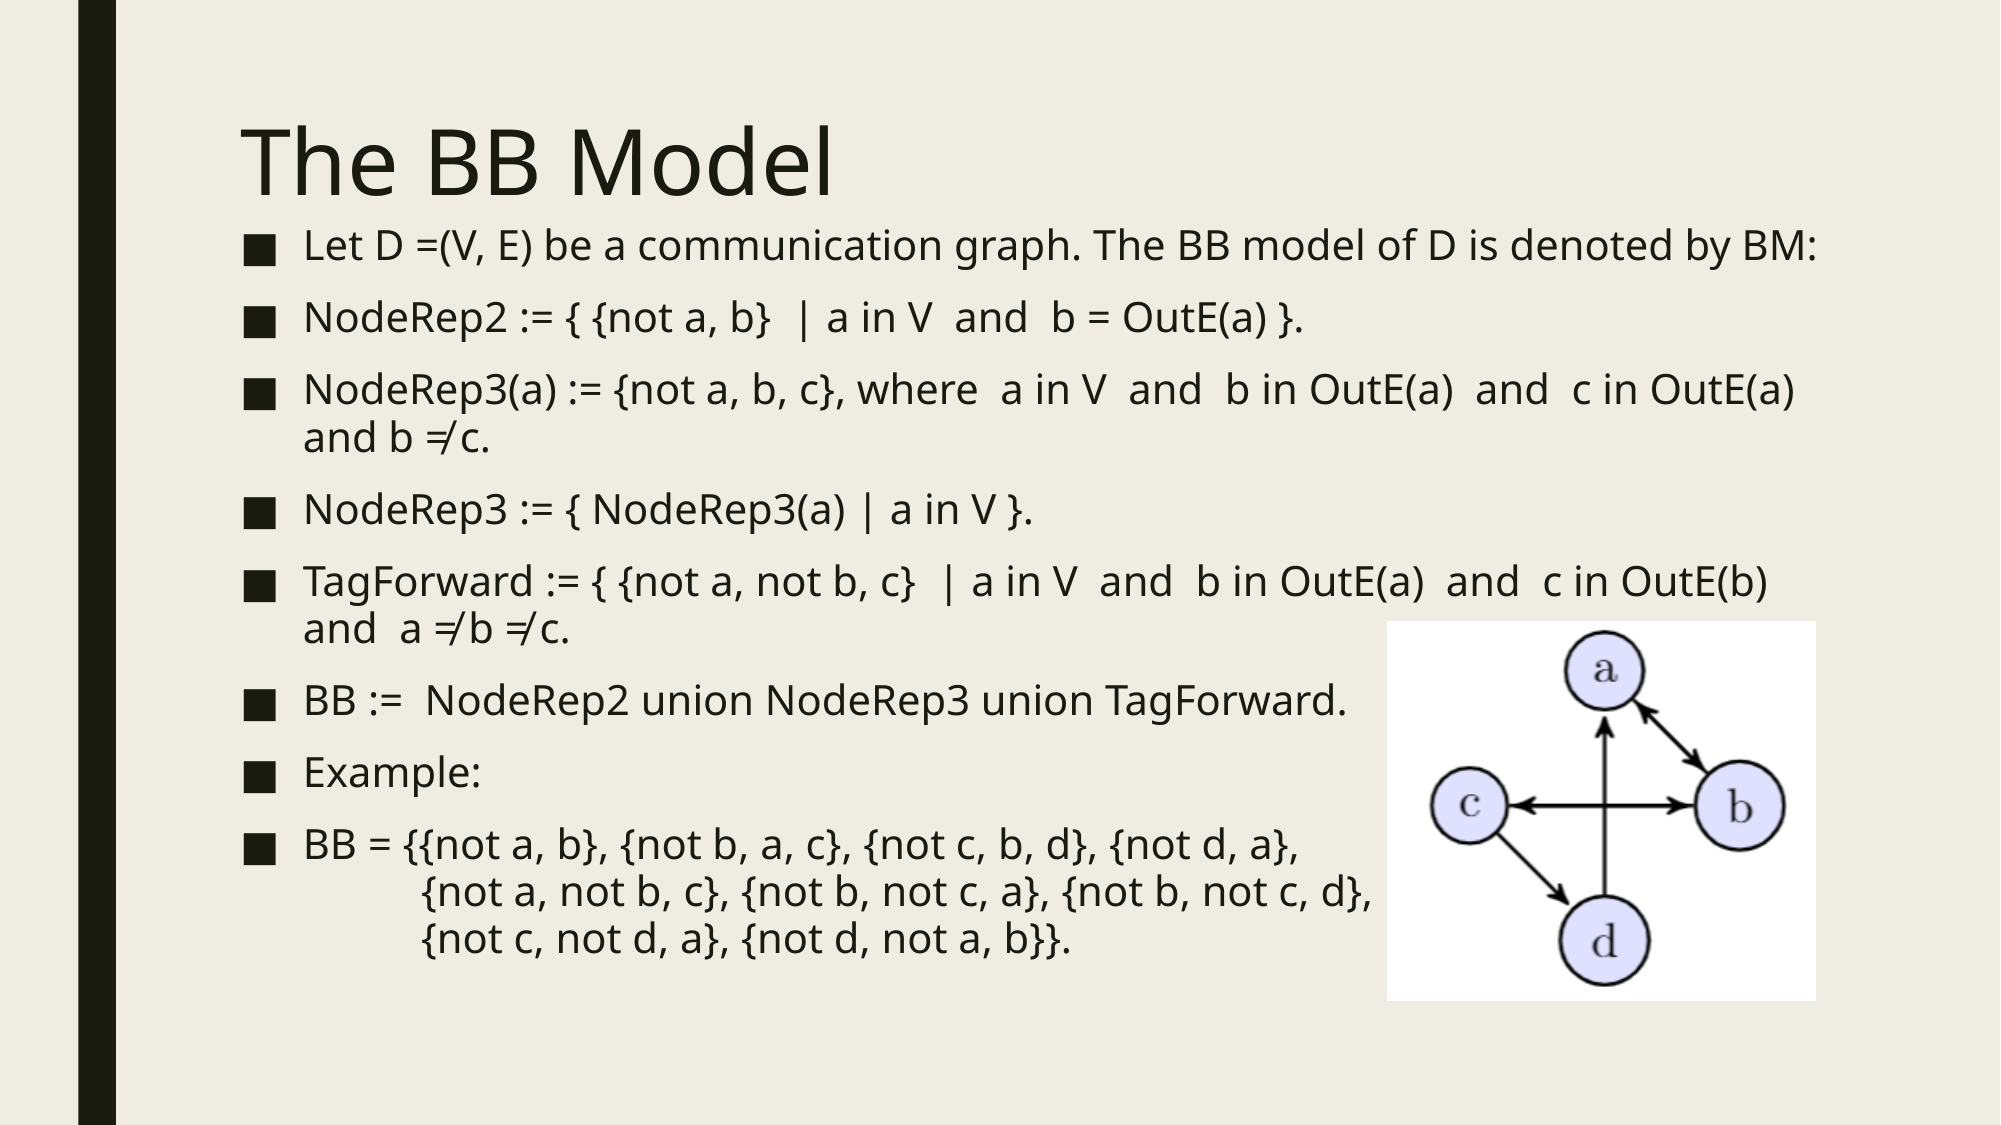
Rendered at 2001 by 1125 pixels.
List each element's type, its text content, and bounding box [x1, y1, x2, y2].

title The BB Model [225, 109, 1800, 215]
picture [1387, 621, 1816, 1001]
list Let D =(V, E) be a communication graph. The BB model of D is denoted by BM: NodeRep2 := { {not a, b} | a in V and b = OutE(a) }. NodeRep3(a) := {not a, b, c}, where a in V and b in OutE(a) and c in OutE(a) and b ≠ c. NodeRep3 := { NodeRep3(a) | a in V }. TagForward := { {not a, not b, c} | a in V and b in OutE(a) and c in OutE(b) and a ≠ b ≠ c. BB := NodeRep2 union NodeRep3 union TagForward. Example: BB = {{not a, b}, {not b, a, c}, {not c, b, d}, {not d, a}, {not a, not b, c}, {not b, not c, a}, {not b, not c, d}, {not c, not d, a}, {not d, not a, b}}. [225, 215, 1845, 976]
